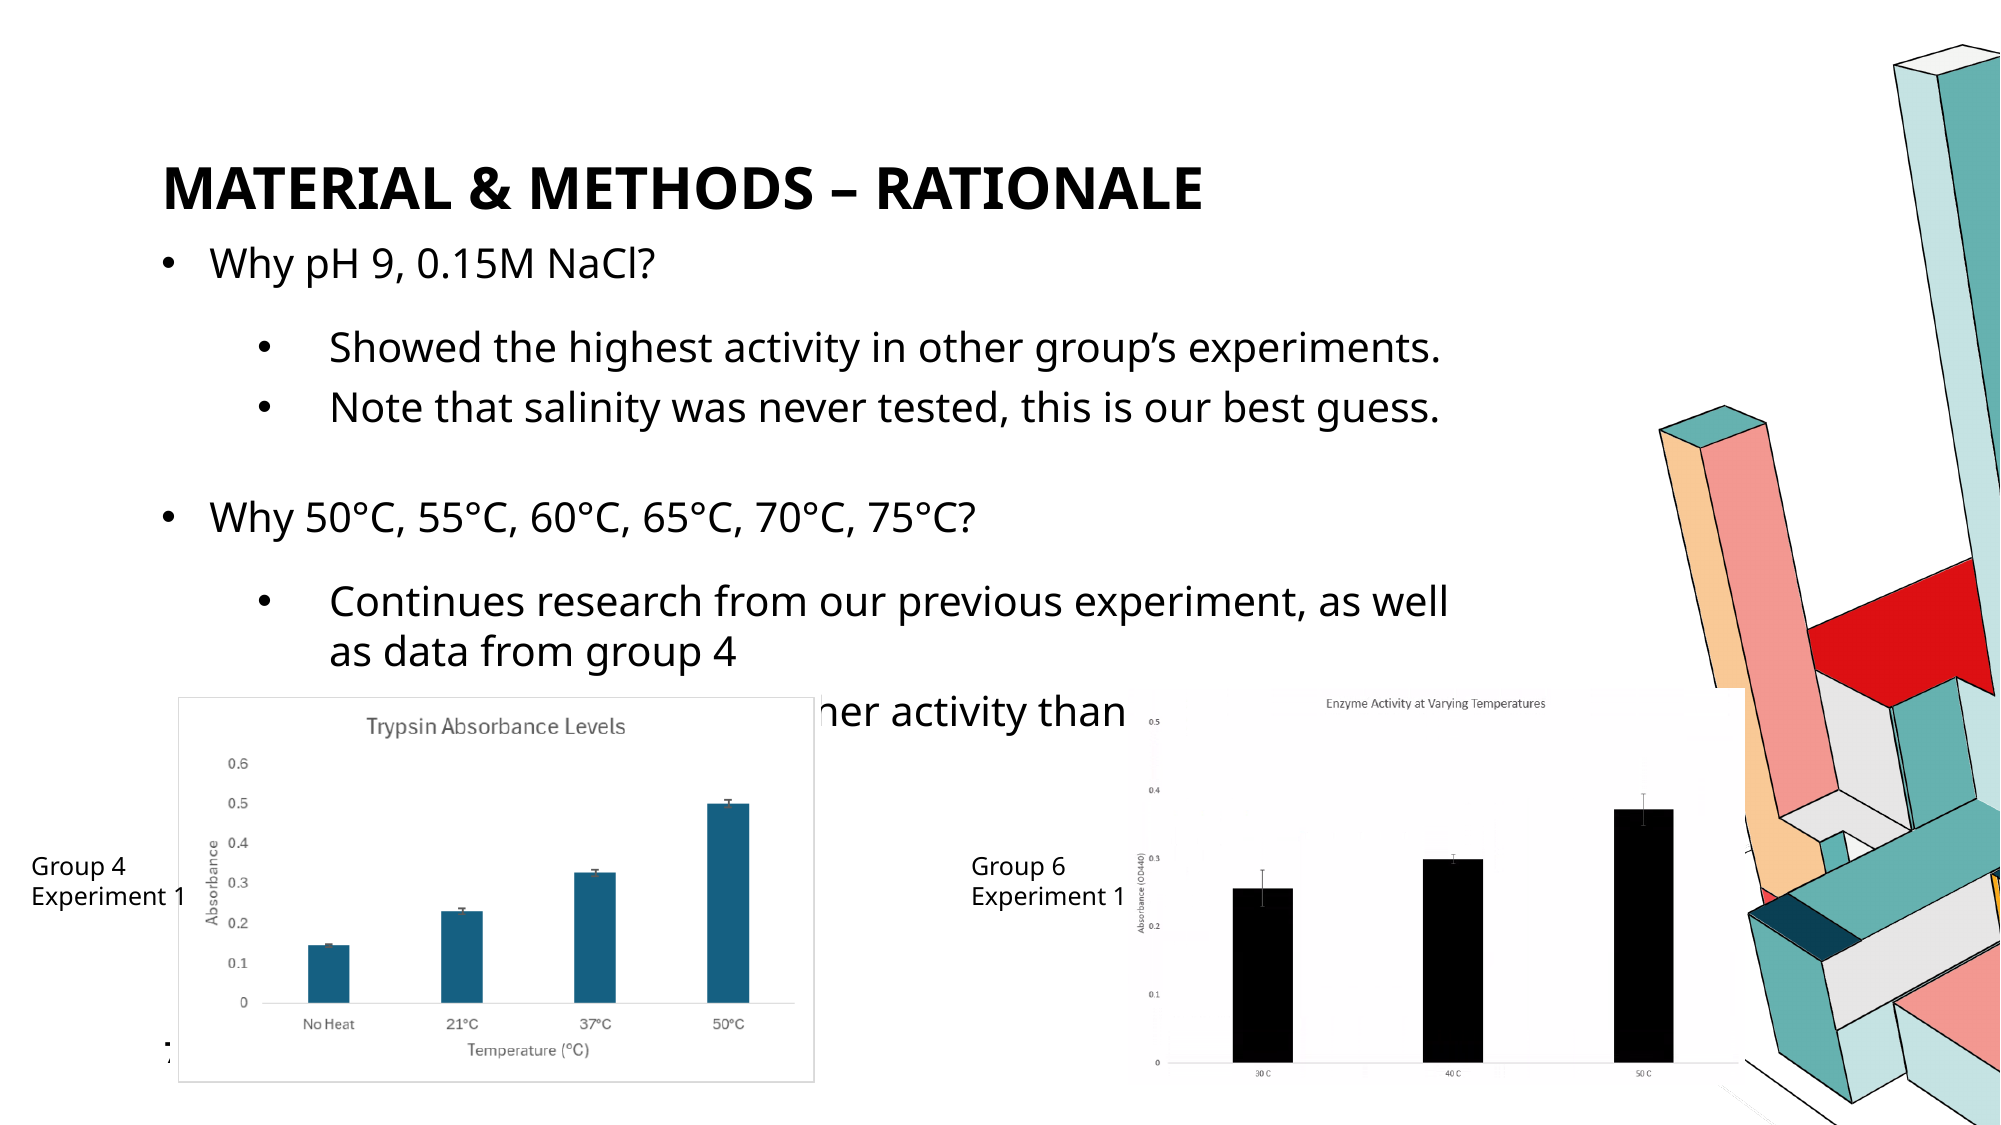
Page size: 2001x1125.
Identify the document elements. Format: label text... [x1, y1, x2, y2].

picture [1128, 43, 2000, 1125]
picture [170, 688, 821, 1085]
text_box Group 4 Experiment 1 [16, 842, 170, 918]
slide_number 7 [149, 1024, 170, 1085]
list Why pH 9, 0.15M NaCl? Showed the highest activity in other group’s experiments. Note that salinity was never tested, this is our best guess. Why 50°C, 55°C, 60°C, 65°C, 70°C, 75°C? Continues research from our previous experiment, as well as data from group 4 50°C has significantly higher activity than 30°C & 40°C [146, 229, 1512, 743]
text_box Group 6 Experiment 1 [956, 842, 1128, 918]
title Material & Methods – Rationale [146, 11, 1614, 230]
